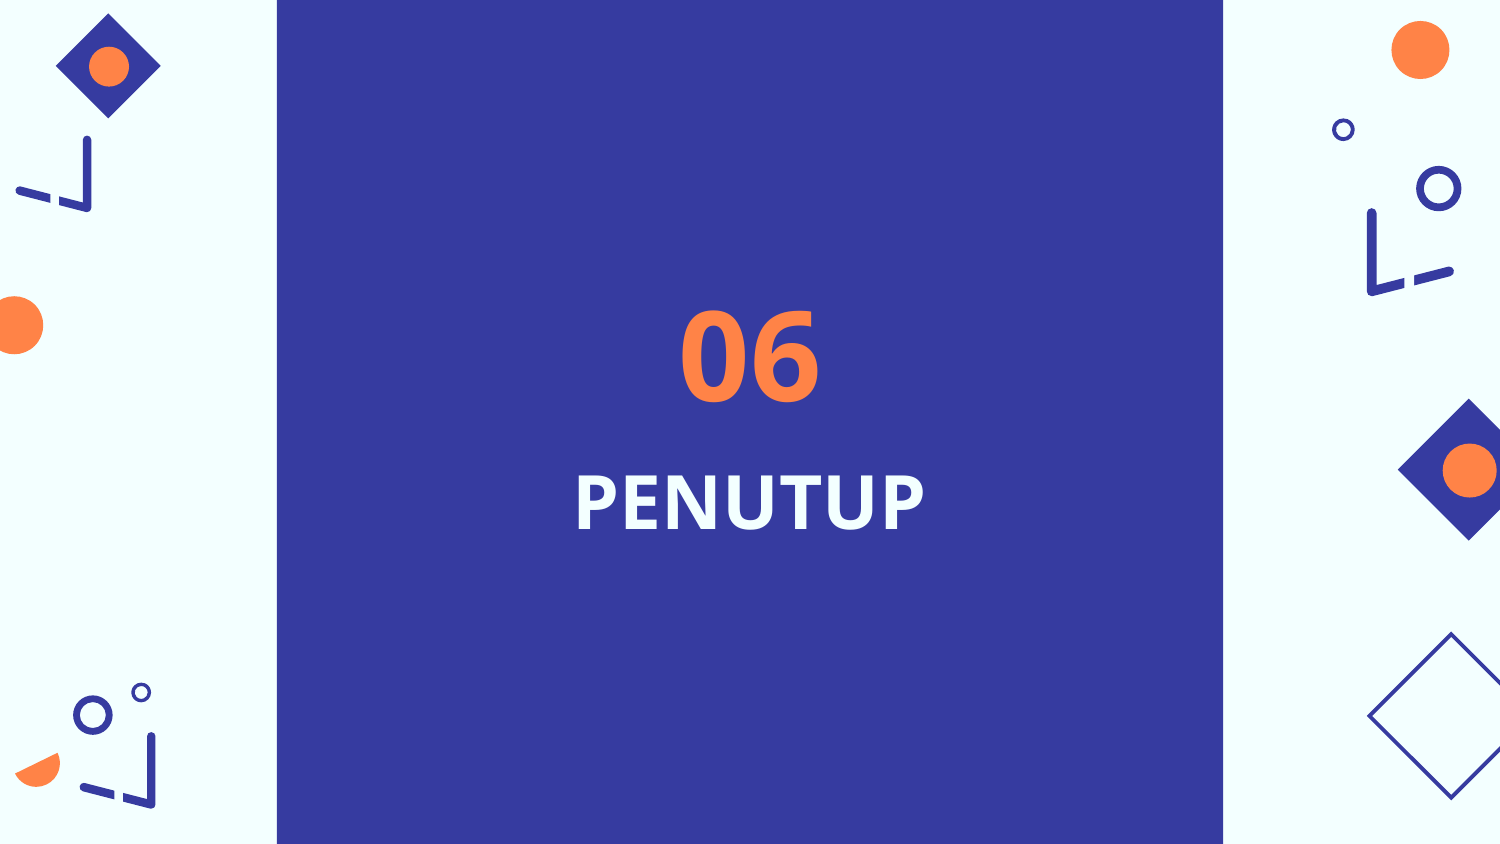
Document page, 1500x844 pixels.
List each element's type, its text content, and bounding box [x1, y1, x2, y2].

title PENUTUP [264, 439, 1236, 562]
title 06 [264, 282, 1236, 421]
